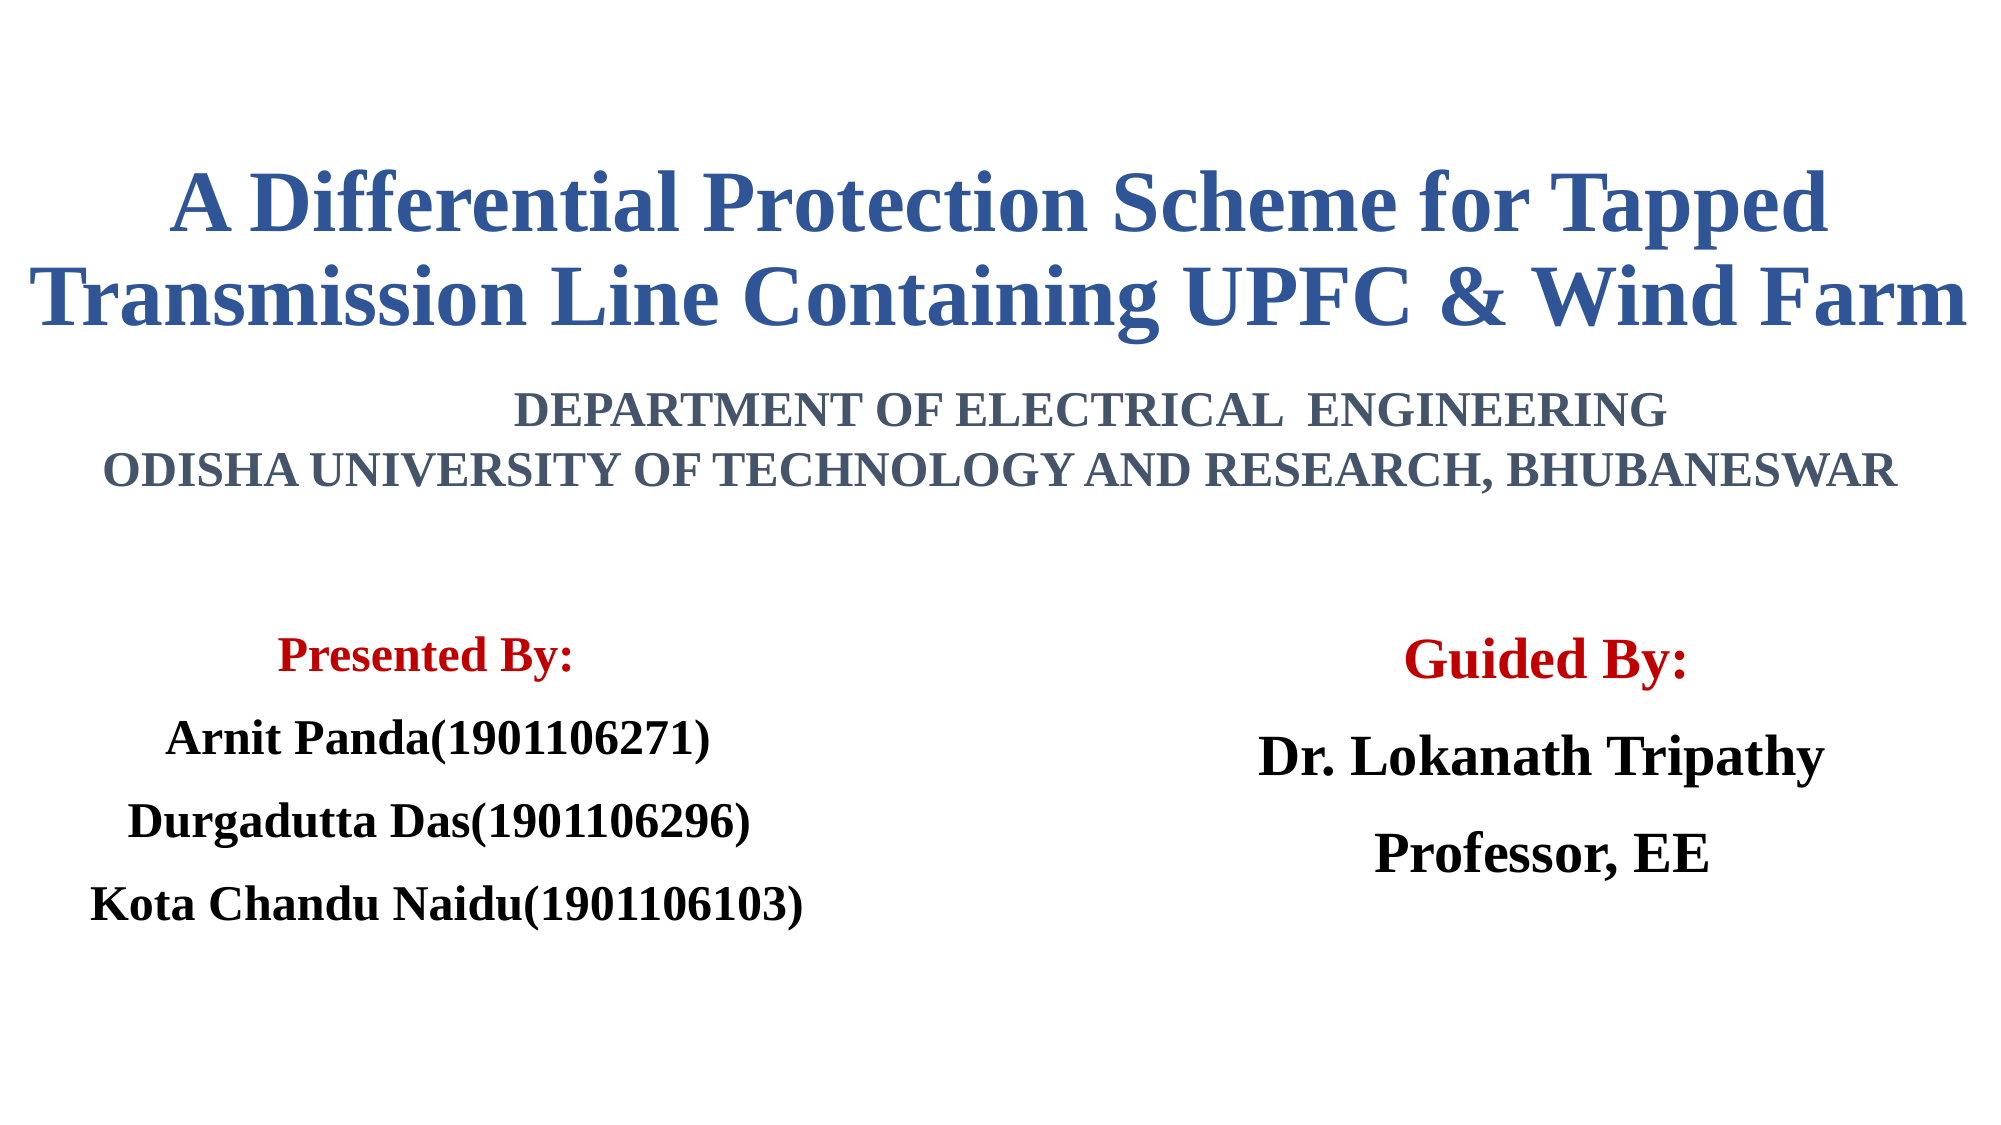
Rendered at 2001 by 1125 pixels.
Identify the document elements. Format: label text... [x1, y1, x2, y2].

text_box A Differential Protection Scheme for Tapped Transmission Line Containing UPFC & Wind Farm [0, 100, 2000, 353]
table_header Guided By: Dr. Lokanath Tripathy Professor, EE Dr. [1052, 619, 2000, 995]
text_box DEPARTMENT OF ELECTRICAL ENGINEERING ODISHA UNIVERSITY OF TECHNOLOGY AND RESEARCH, BHUBANESWAR [34, 368, 1966, 564]
table_header Presented By: Arnit Panda(1901106271) Durgadutta Das(1901106296) Kota Chandu Naidu(1901106103) [0, 619, 1052, 995]
